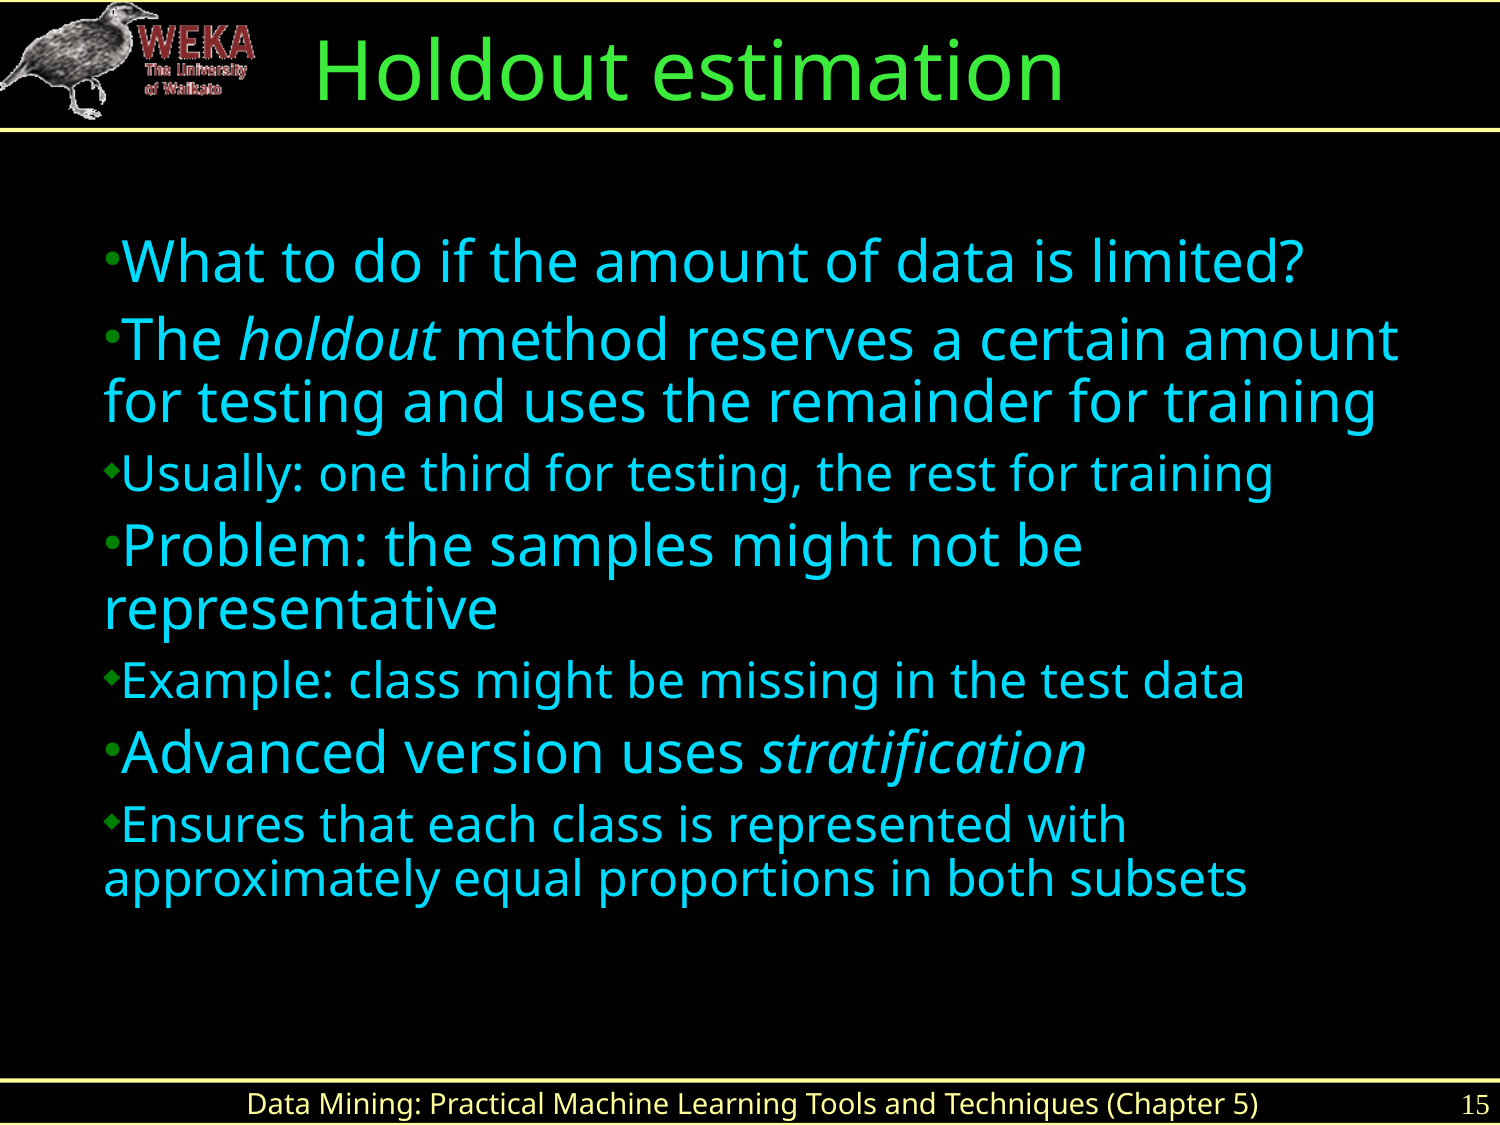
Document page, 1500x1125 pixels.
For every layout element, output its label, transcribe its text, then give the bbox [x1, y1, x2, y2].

slide_number 15 [1305, 1085, 1491, 1125]
text_box What to do if the amount of data is limited? The holdout method reserves a certain amount for testing and uses the remainder for training Usually: one third for testing, the rest for training Problem: the samples might not be representative Example: class might be missing in the test data Advanced version uses stratification Ensures that each class is represented with approximately equal proportions in both subsets [88, 224, 1425, 915]
picture [0, 3, 266, 127]
footer Data Mining: Practical Machine Learning Tools and Techniques (Chapter 5) [236, 1085, 1270, 1125]
title Holdout estimation [297, 0, 1500, 148]
